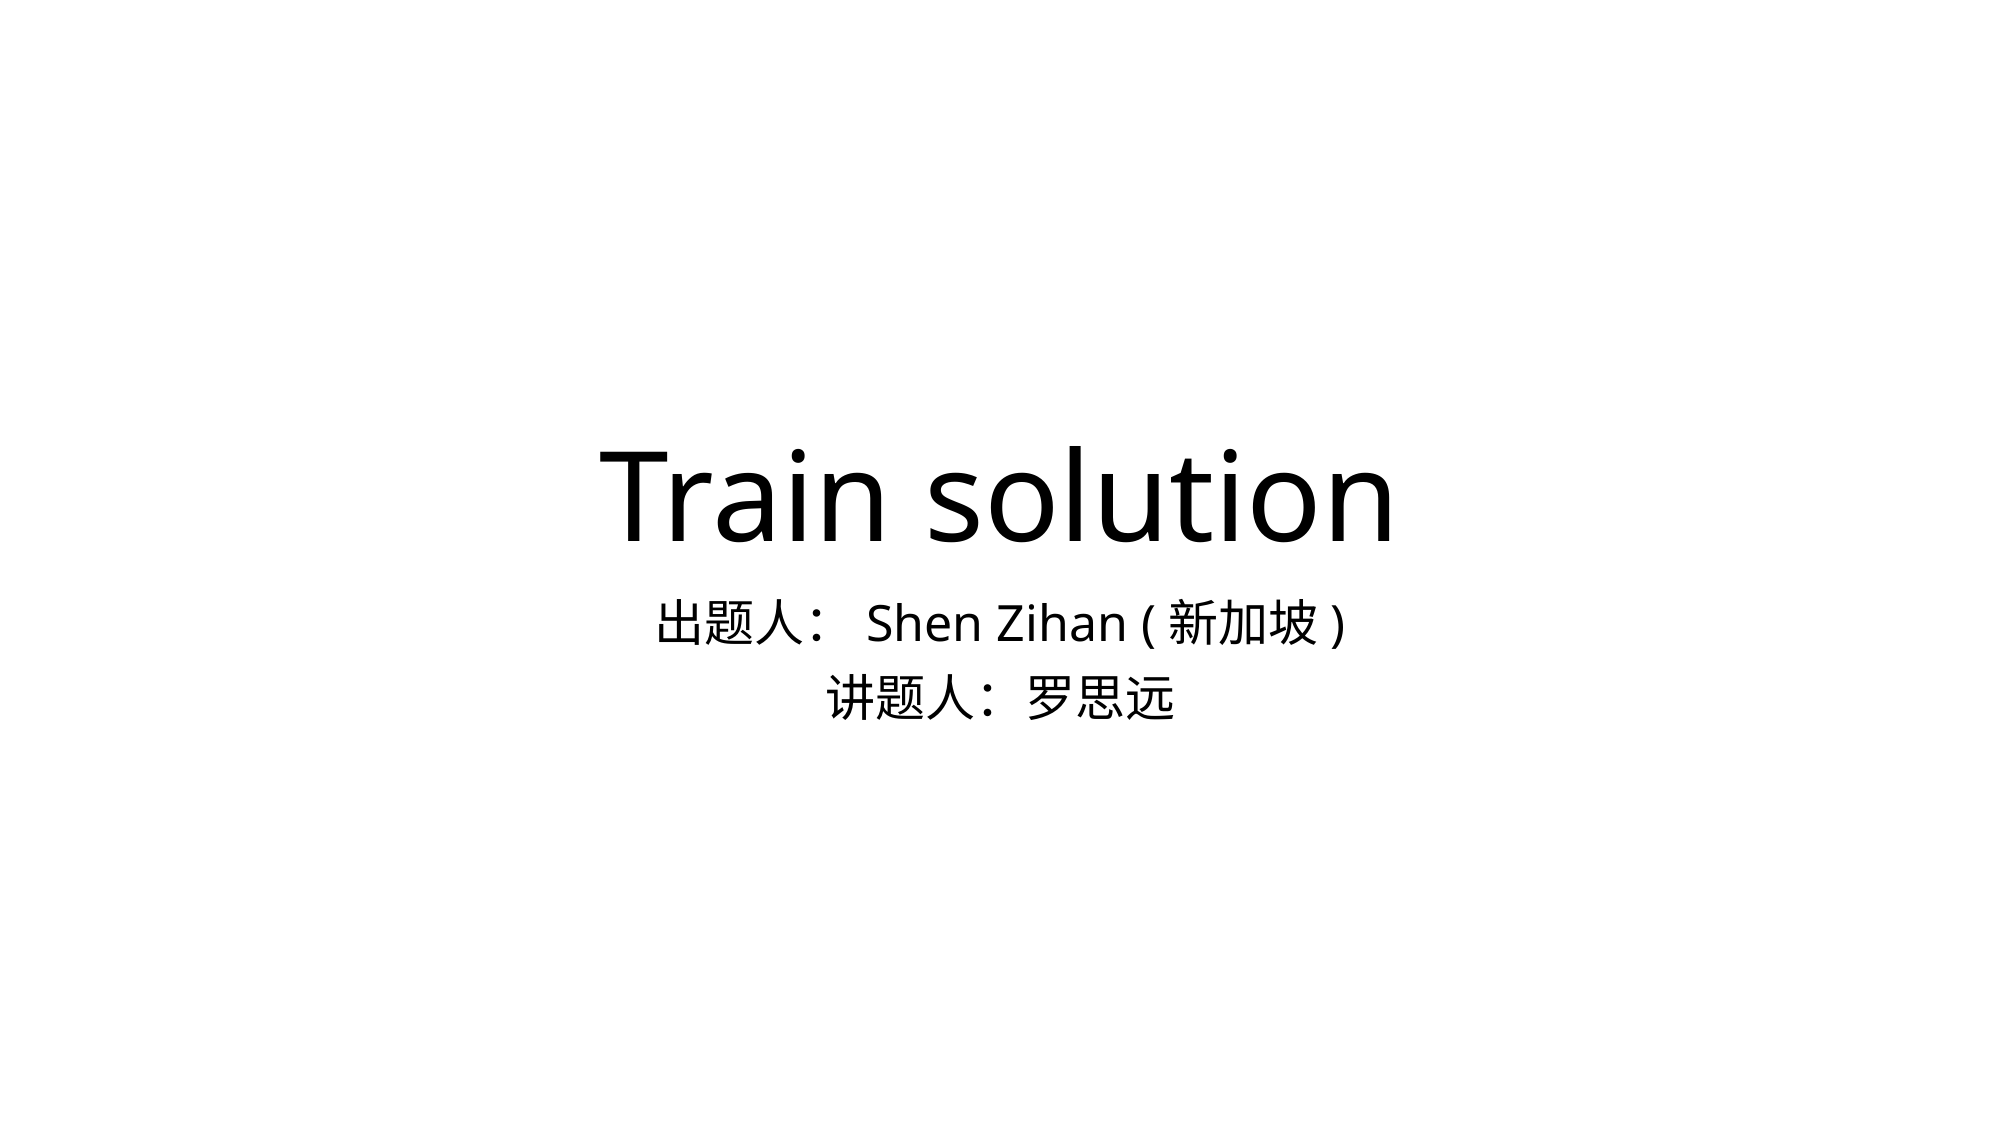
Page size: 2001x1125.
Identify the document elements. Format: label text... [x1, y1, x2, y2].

title Train solution [249, 184, 1750, 576]
subtitle 出题人：Shen Zihan (新加坡) 讲题人：罗思远 [249, 590, 1750, 863]
